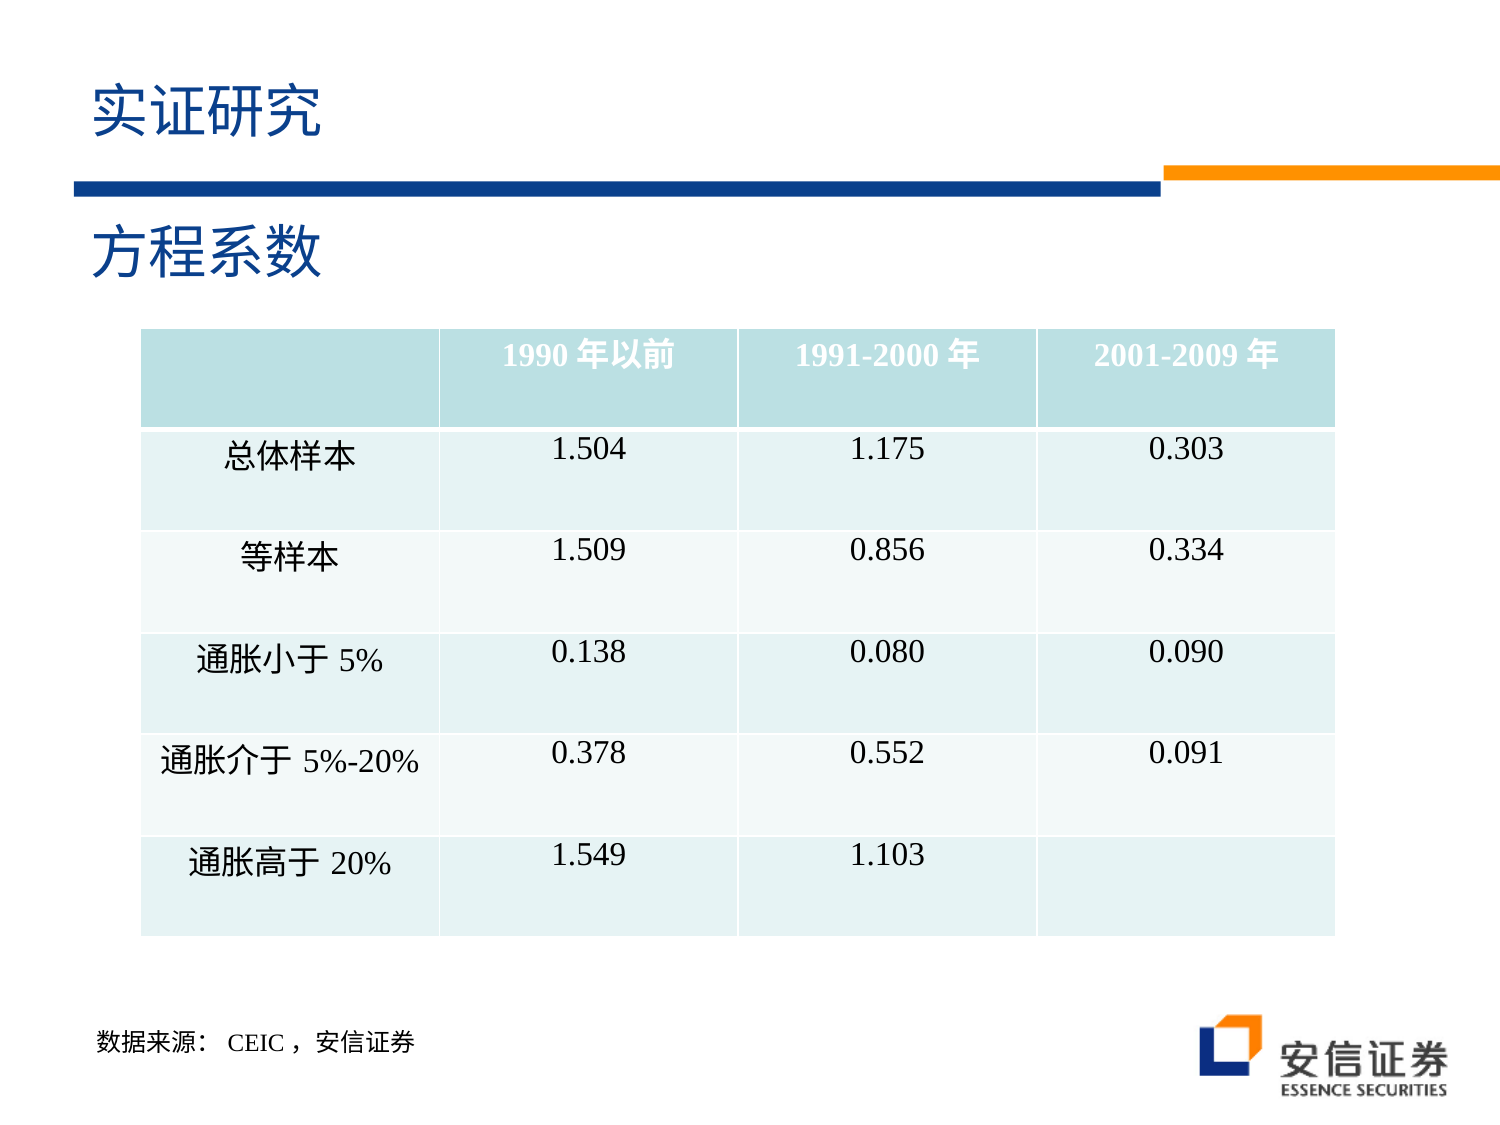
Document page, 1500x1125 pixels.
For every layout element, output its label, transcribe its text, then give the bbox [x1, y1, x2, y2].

table_header 1991-2000年 [739, 329, 1036, 427]
table_cell 0.138 [440, 634, 737, 733]
title 实证研究 [74, 44, 1426, 173]
table_cell 0.856 [739, 532, 1036, 632]
table_header [141, 329, 439, 427]
table_cell 0.334 [1038, 532, 1335, 632]
table_cell 1.509 [440, 532, 737, 632]
table_cell 0.378 [440, 735, 737, 835]
picture [1183, 999, 1479, 1125]
table_cell 通胀小于5% [141, 634, 439, 733]
table_cell 0.303 [1038, 432, 1335, 530]
table_cell 1.549 [440, 837, 737, 936]
table_cell 1.175 [739, 432, 1036, 530]
text_box 数据来源：CEIC，安信证券 [81, 1024, 680, 1065]
table_cell [1038, 837, 1335, 936]
table_header 2001-2009年 [1038, 329, 1335, 427]
table_cell 0.080 [739, 634, 1036, 733]
table_cell 0.091 [1038, 735, 1335, 835]
table_cell 0.090 [1038, 634, 1335, 733]
list 方程系数 [74, 207, 1426, 1024]
table_cell 1.103 [739, 837, 1036, 936]
table_cell 1.504 [440, 432, 737, 530]
table_cell 通胀介于5%-20% [141, 735, 439, 835]
table_cell 等样本 [141, 532, 439, 632]
table_cell 通胀高于20% [141, 837, 439, 936]
table_cell 总体样本 [141, 432, 439, 530]
table_header 1990年以前 [440, 329, 737, 427]
table_cell 0.552 [739, 735, 1036, 835]
